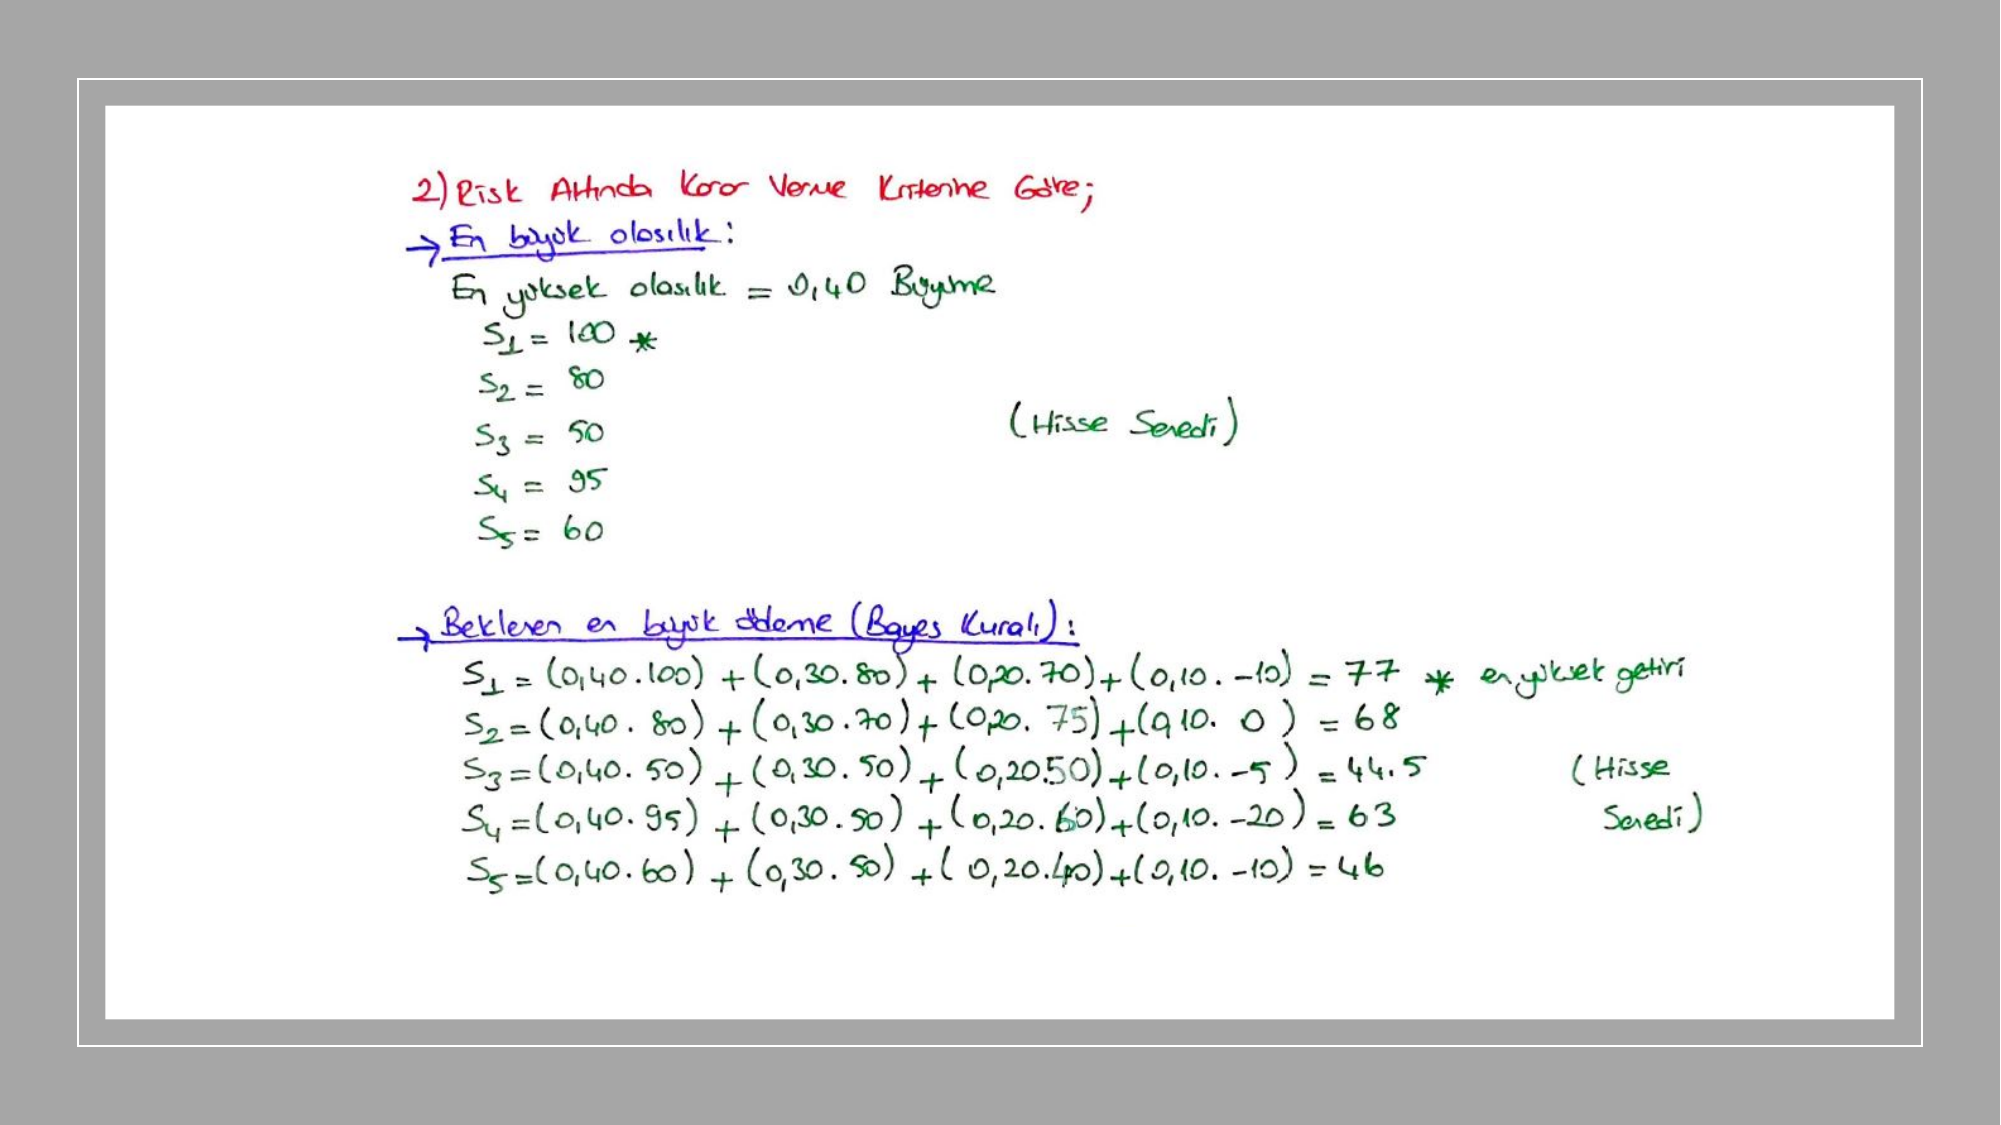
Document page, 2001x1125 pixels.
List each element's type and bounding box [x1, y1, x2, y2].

picture [368, 157, 1733, 927]
text_box [104, 104, 1895, 1020]
text_box [77, 78, 1923, 1047]
text_box [0, 0, 2000, 1125]
